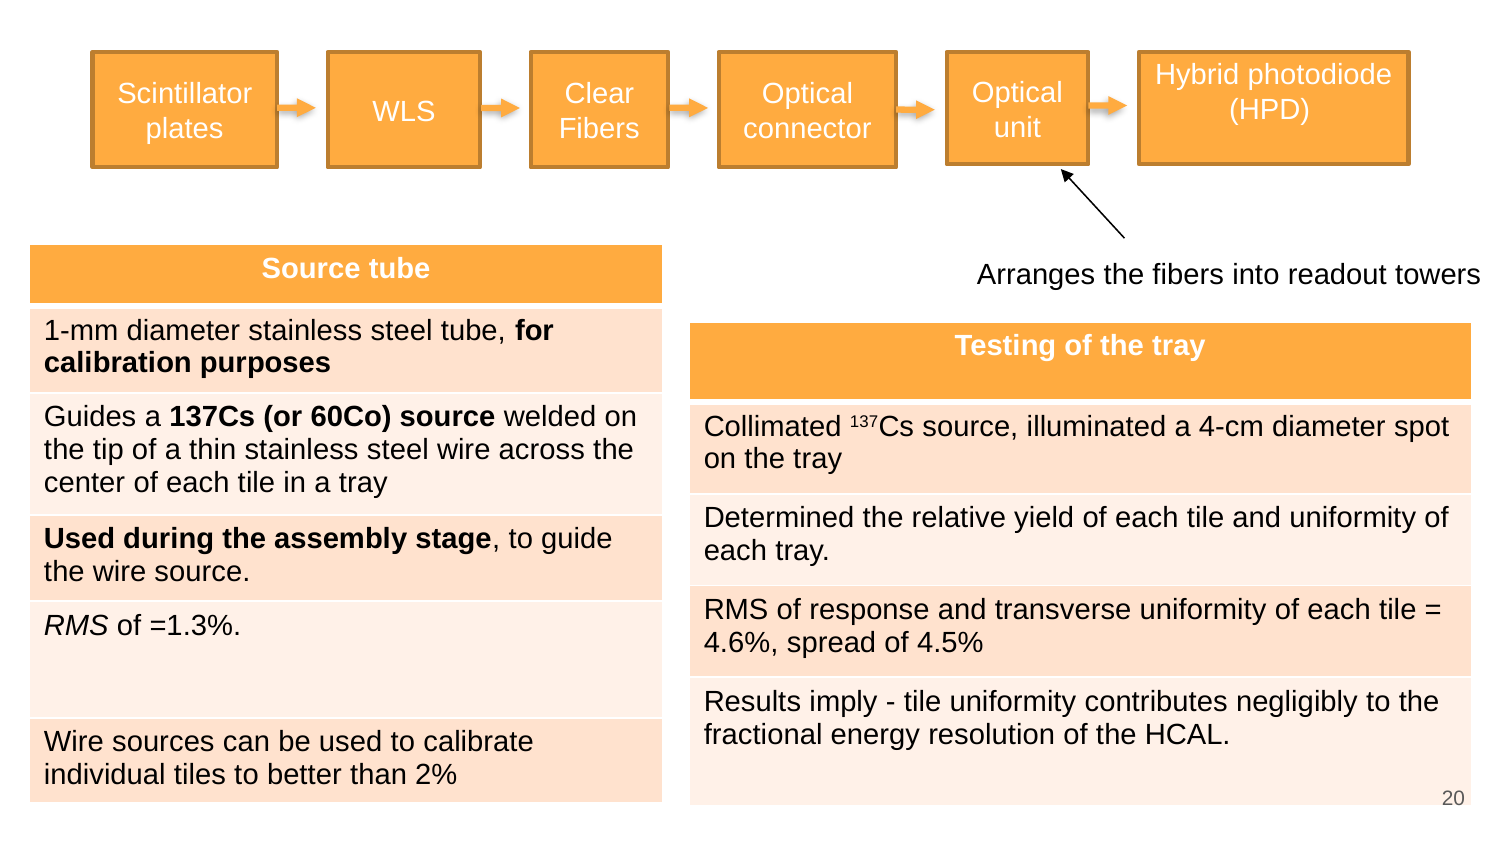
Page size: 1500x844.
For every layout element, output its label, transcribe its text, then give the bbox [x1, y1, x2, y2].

text_box Scintillator plates [90, 50, 279, 169]
table_cell Results imply - tile uniformity contributes negligibly to the fractional energy resolution of the HCAL. [690, 678, 1471, 805]
table_header Testing of the tray [690, 323, 1471, 399]
text_box Optical unit [945, 50, 1090, 166]
text_box Optical connector [717, 50, 898, 169]
text_box Arranges the fibers into readout towers [962, 247, 1500, 298]
slide_number 20 [1389, 764, 1480, 830]
table_cell Collimated 137Cs source, illuminated a 4-cm diameter spot on the tray [690, 405, 1471, 493]
text_box WLS [326, 50, 482, 169]
text_box Clear Fibers [529, 50, 670, 169]
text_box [1060, 168, 1125, 239]
table_cell RMS of response and transverse uniformity of each tile = 4.6%, spread of 4.5% [690, 586, 1471, 676]
table_cell Determined the relative yield of each tile and uniformity of each tray. [690, 495, 1471, 585]
text_box Hybrid photodiode (HPD) [1137, 50, 1411, 166]
